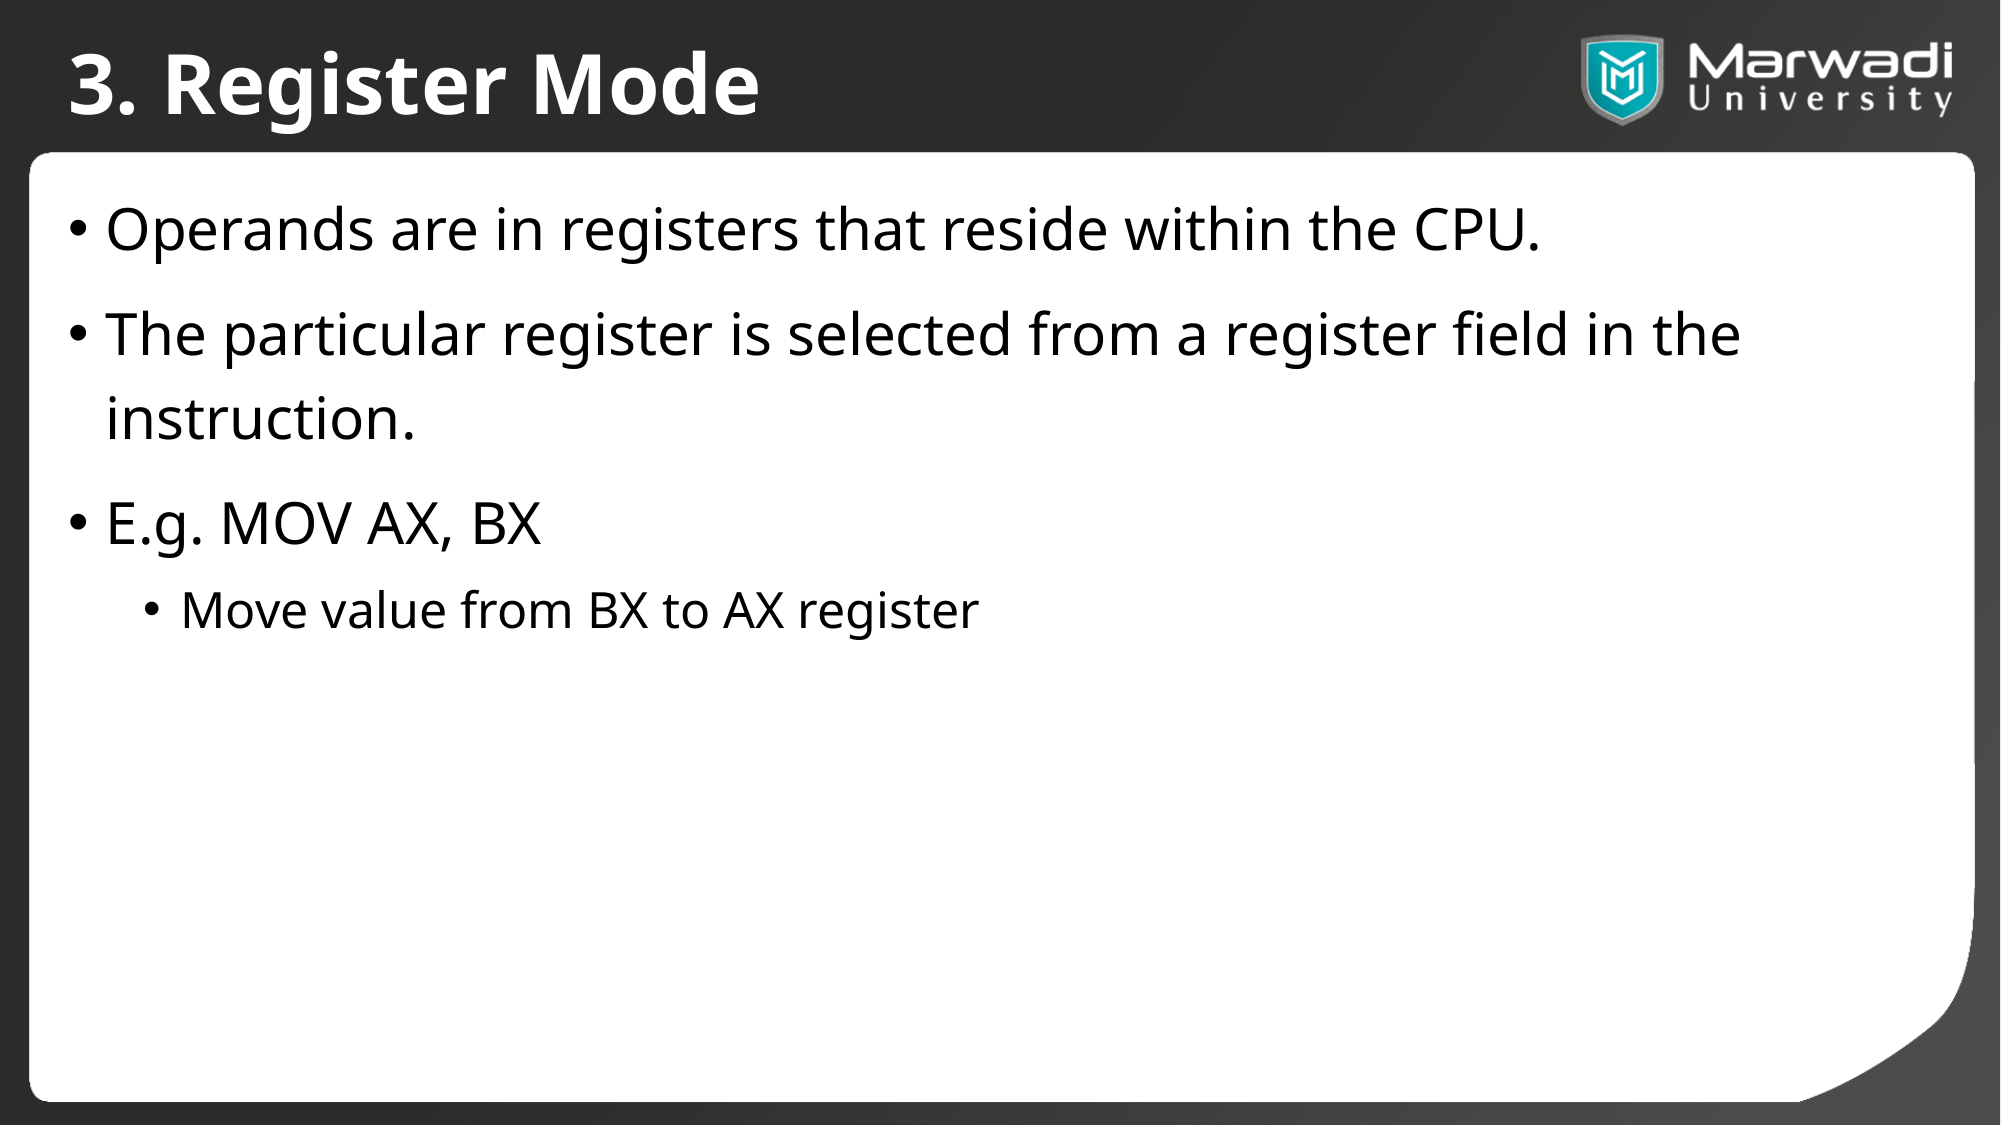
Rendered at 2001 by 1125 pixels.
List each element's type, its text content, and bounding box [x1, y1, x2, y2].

list Operands are in registers that reside within the CPU. The particular register is selected from a register field in the instruction. E.g. MOV AX, BX Move value from BX to AX register [53, 170, 1944, 1046]
picture [0, 0, 2001, 1125]
title 3. Register Mode [53, 21, 1569, 155]
